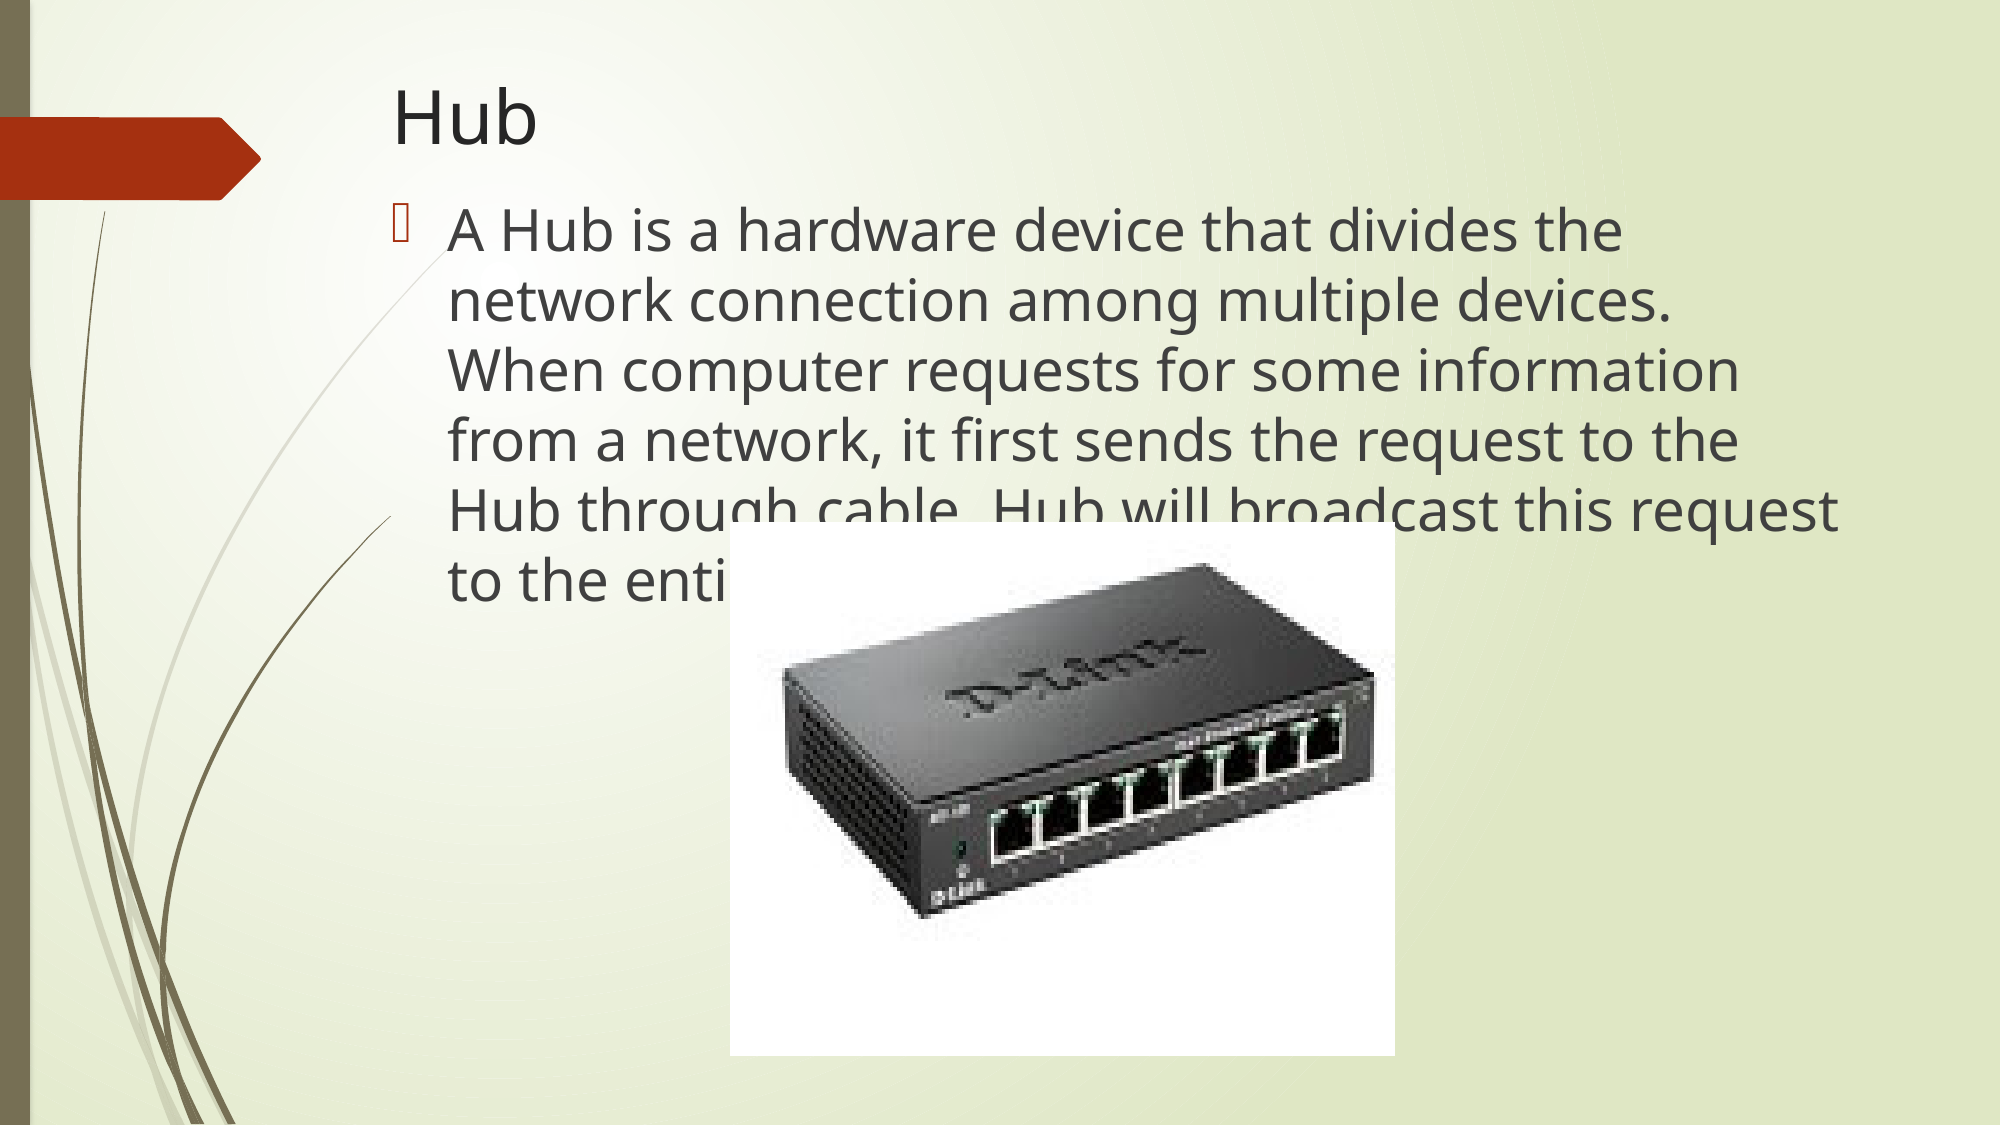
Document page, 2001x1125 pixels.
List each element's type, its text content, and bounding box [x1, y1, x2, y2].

title Hub [376, 62, 1839, 185]
picture [730, 522, 1395, 1056]
list A Hub is a hardware device that divides the network connection among multiple devices. When computer requests for some information from a network, it first sends the request to the Hub through cable. Hub will broadcast this request to the entire network. [376, 185, 1860, 818]
